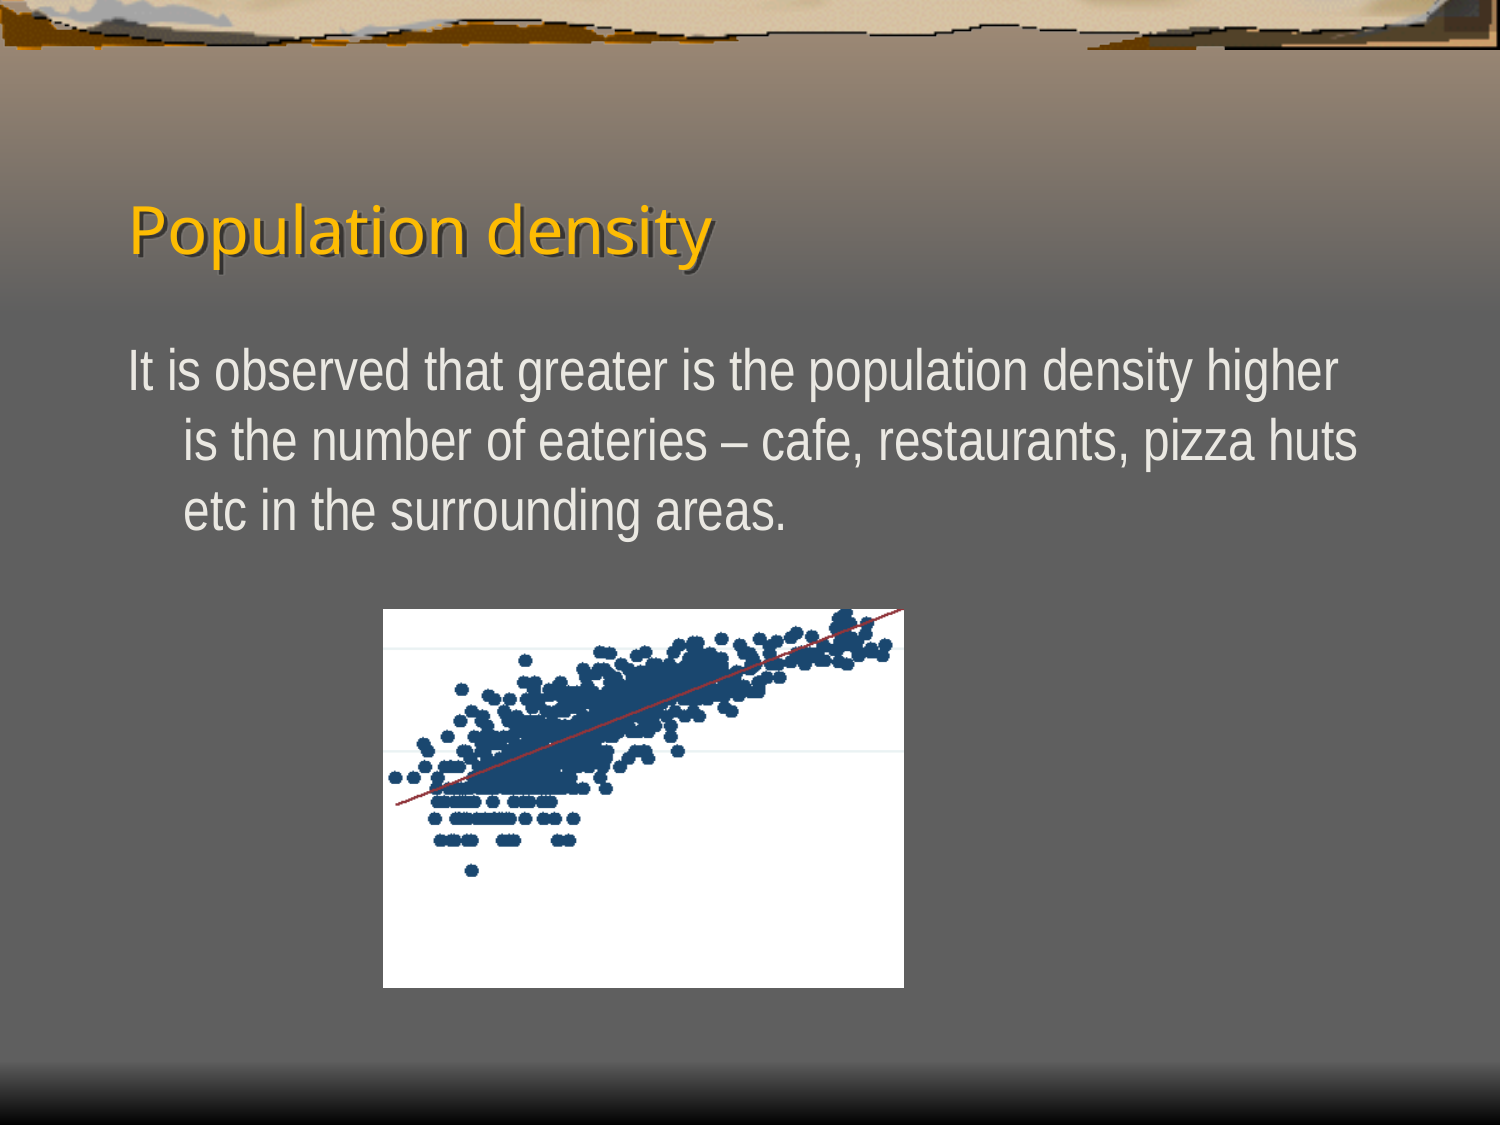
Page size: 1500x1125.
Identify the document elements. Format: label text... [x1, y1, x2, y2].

picture [0, 0, 1500, 50]
list It is observed that greater is the population density higher is the number of eateries – cafe, restaurants, pizza huts etc in the surrounding areas. [112, 324, 1388, 1001]
picture [383, 609, 904, 988]
title Population density [112, 87, 1388, 276]
